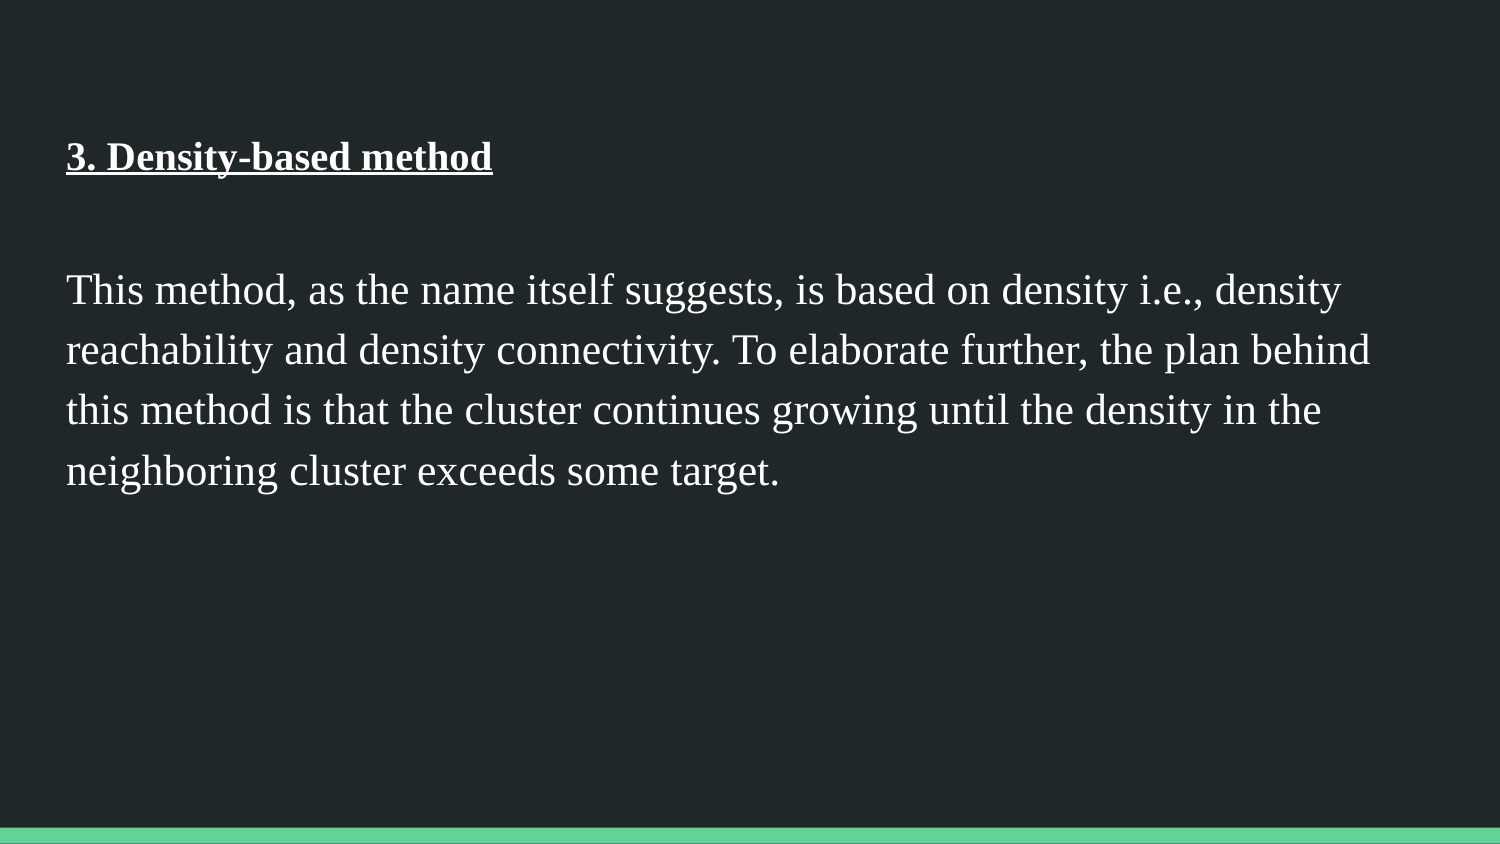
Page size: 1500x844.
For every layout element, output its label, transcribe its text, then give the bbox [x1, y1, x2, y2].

list This method, as the name itself suggests, is based on density i.e., density reachability and density connectivity. To elaborate further, the plan behind this method is that the cluster continues growing until the density in the neighboring cluster exceeds some target. [51, 193, 1449, 710]
title 3. Density-based method [51, 99, 1449, 193]
